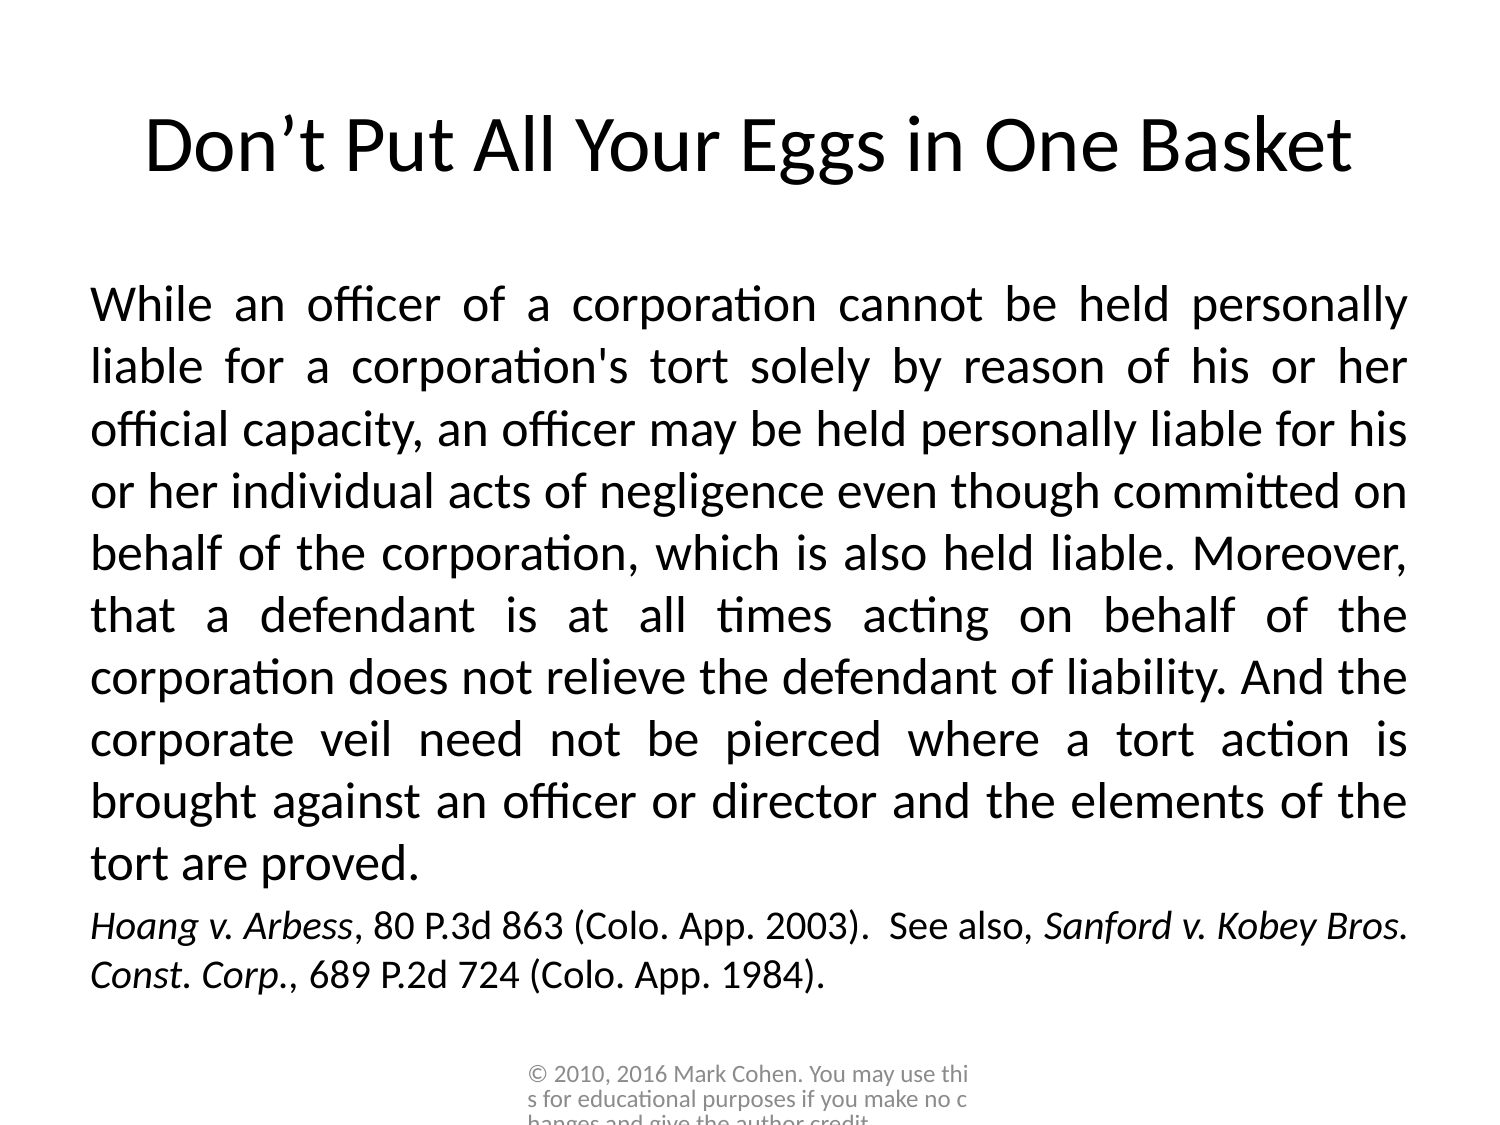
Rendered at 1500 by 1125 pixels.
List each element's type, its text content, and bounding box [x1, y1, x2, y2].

list While an officer of a corporation cannot be held personally liable for a corporation's tort solely by reason of his or her official capacity, an officer may be held personally liable for his or her individual acts of negligence even though committed on behalf of the corporation, which is also held liable. Moreover, that a defendant is at all times acting on behalf of the corporation does not relieve the defendant of liability. And the corporate veil need not be pierced where a tort action is brought against an officer or director and the elements of the tort are proved. Hoang v. Arbess, 80 P.3d 863 (Colo. App. 2003). See also, Sanford v. Kobey Bros. Const. Corp., 689 P.2d 724 (Colo. App. 1984). [75, 262, 1425, 1005]
title Don’t Put All Your Eggs in One Basket [75, 45, 1425, 233]
footer © 2010, 2016 Mark Cohen. You may use this for educational purposes if you make no changes and give the author credit. [512, 1042, 988, 1103]
